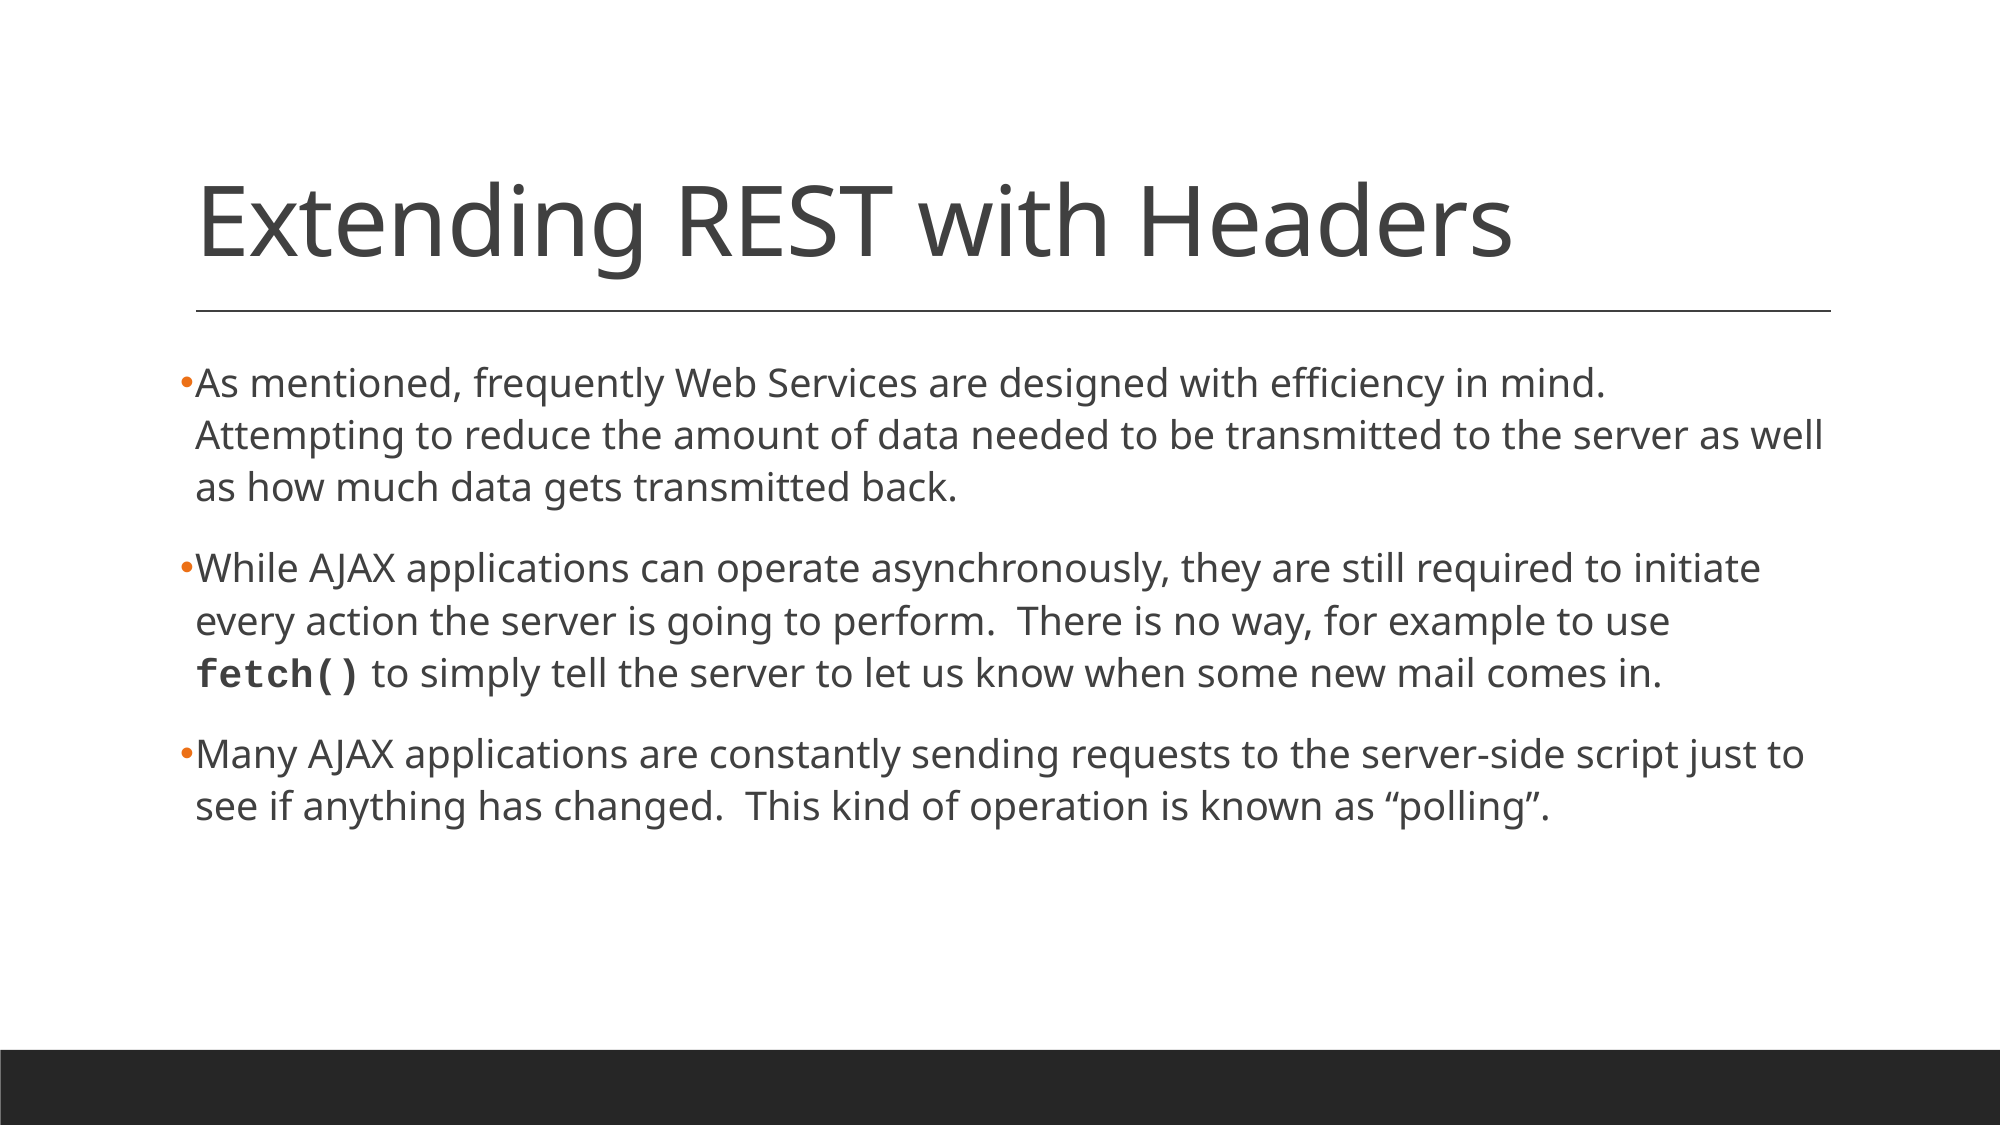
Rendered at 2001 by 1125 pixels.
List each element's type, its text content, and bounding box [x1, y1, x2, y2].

title Extending REST with Headers [180, 47, 1830, 285]
list As mentioned, frequently Web Services are designed with efficiency in mind. Attempting to reduce the amount of data needed to be transmitted to the server as well as how much data gets transmitted back. While AJAX applications can operate asynchronously, they are still required to initiate every action the server is going to perform. There is no way, for example to use fetch() to simply tell the server to let us know when some new mail comes in. Many AJAX applications are constantly sending requests to the server-side script just to see if anything has changed. This kind of operation is known as “polling”. [180, 345, 1830, 963]
